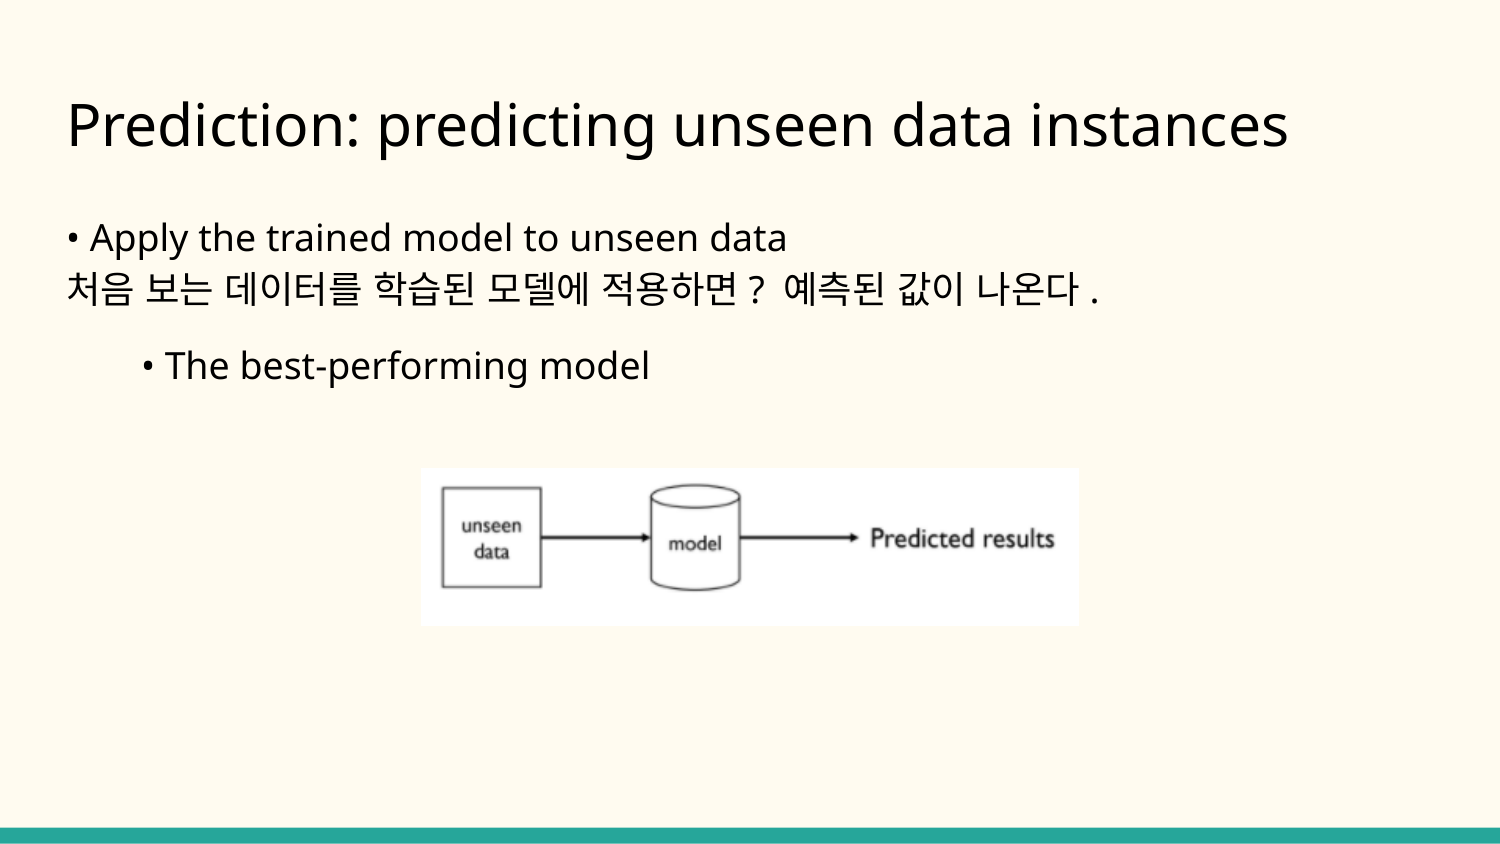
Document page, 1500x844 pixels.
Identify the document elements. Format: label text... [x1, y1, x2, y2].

list • Apply the trained model to unseen data 처음 보는 데이터를 학습된 모델에 적용하면? 예측된 값이 나온다. • The best-performing model [51, 192, 1449, 750]
picture [420, 468, 1080, 626]
title Prediction: predicting unseen data instances [51, 72, 1449, 174]
